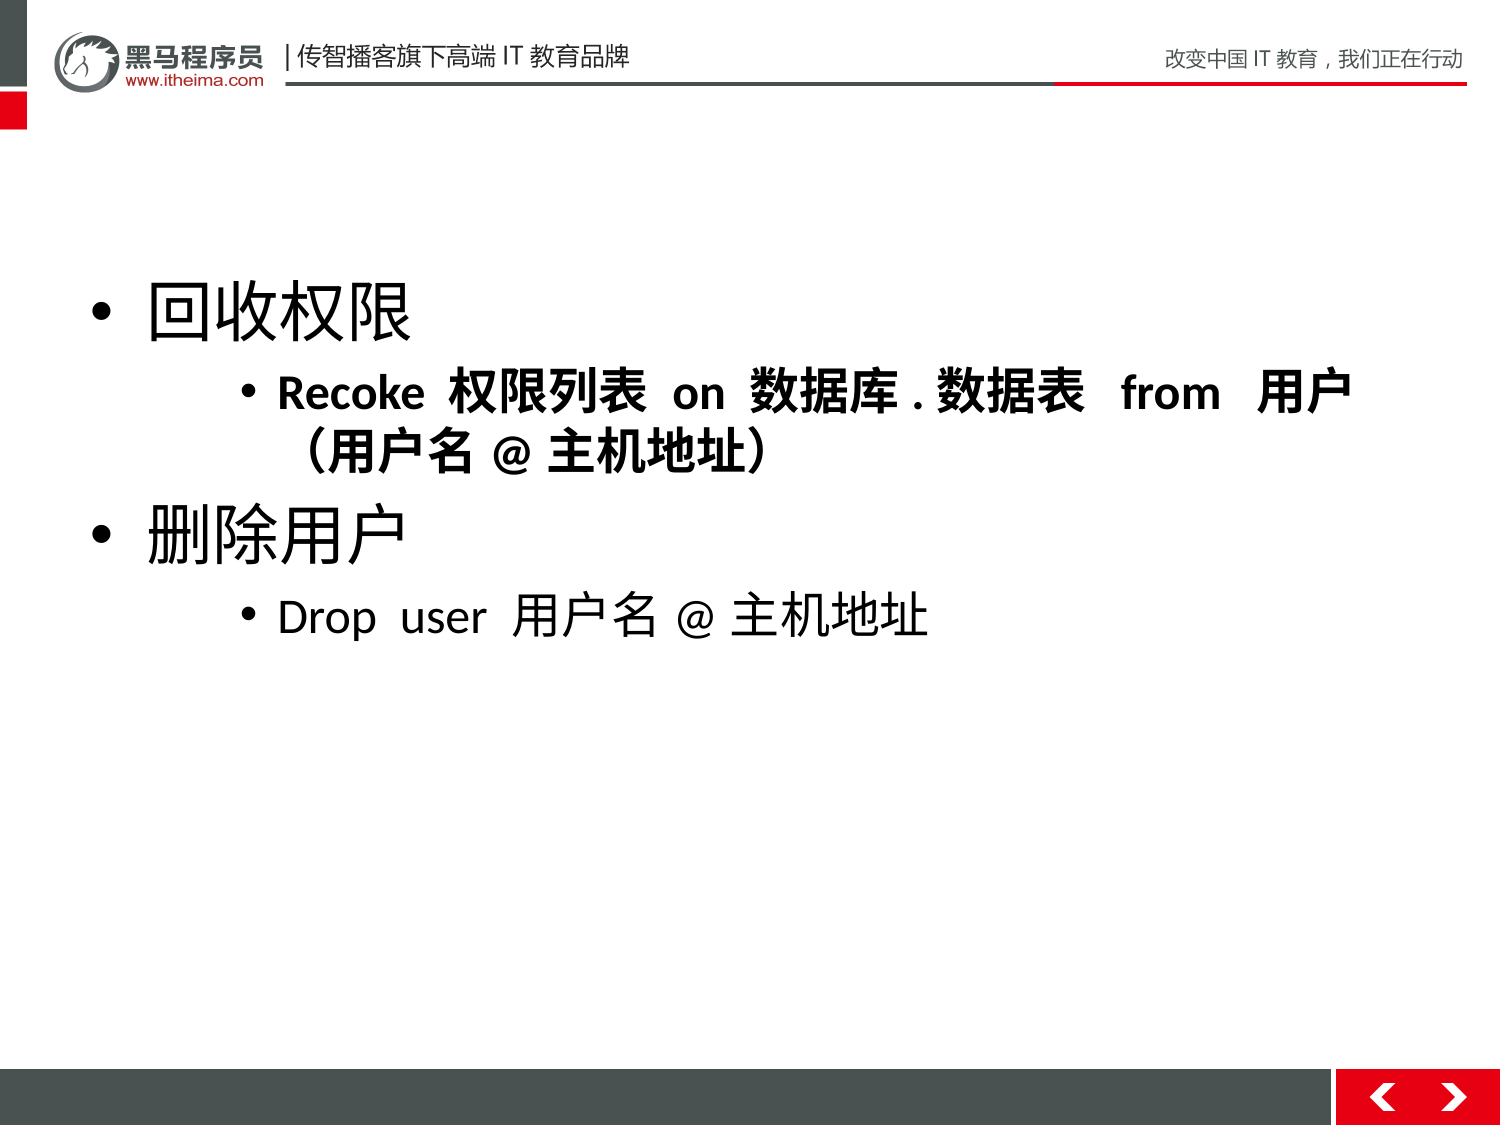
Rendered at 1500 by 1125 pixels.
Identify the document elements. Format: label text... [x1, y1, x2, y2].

picture [0, 0, 1500, 1125]
list 回收权限 Recoke 权限列表 on 数据库.数据表 from 用户（用户名@主机地址） 删除用户 Drop user 用户名@主机地址 [75, 262, 1425, 1005]
